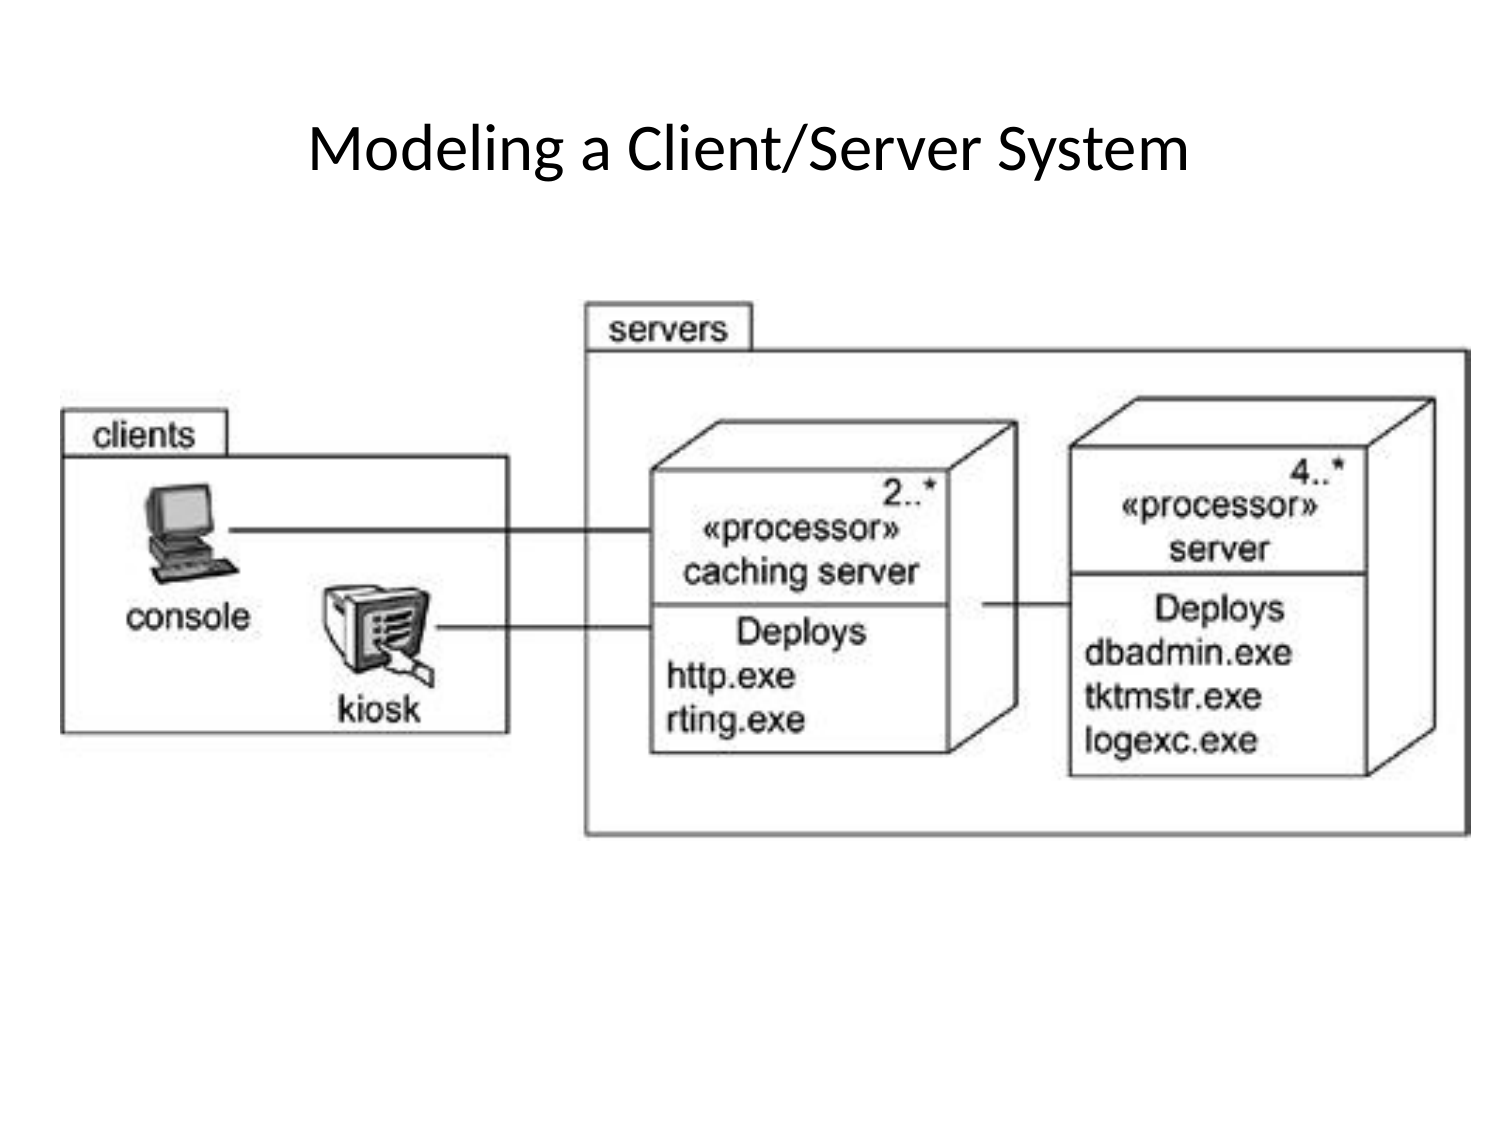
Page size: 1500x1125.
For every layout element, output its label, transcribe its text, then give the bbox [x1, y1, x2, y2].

title Modeling a Client/Server System [75, 50, 1424, 237]
picture [60, 299, 1471, 841]
